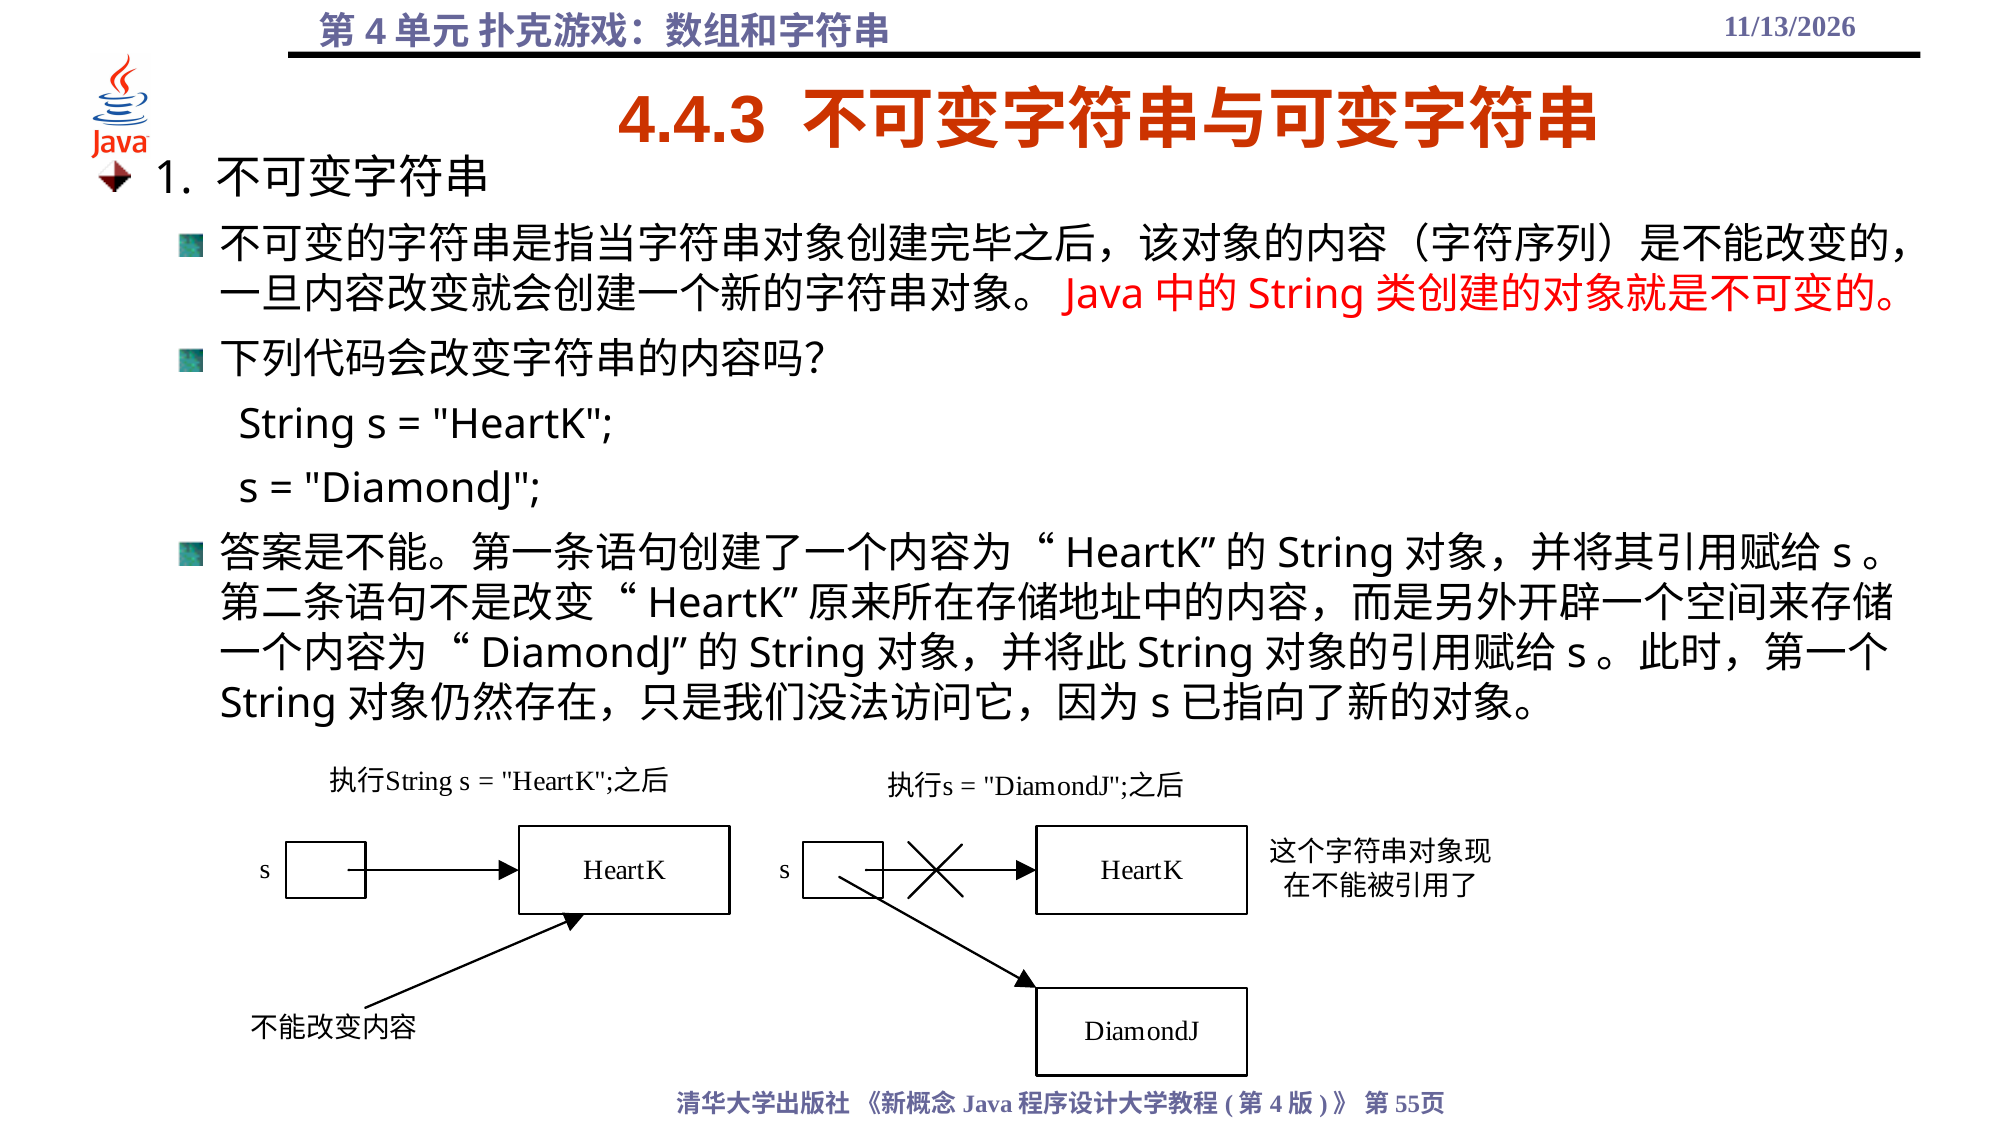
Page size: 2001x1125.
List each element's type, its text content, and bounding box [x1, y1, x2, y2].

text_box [203, 754, 1508, 1078]
picture [90, 53, 151, 140]
title 4.4.3 不可变字符串与可变字符串 [272, 63, 1949, 164]
picture [172, 227, 203, 257]
picture [172, 342, 203, 372]
picture [172, 535, 203, 566]
list 1. 不可变字符串 不可变的字符串是指当字符串对象创建完毕之后，该对象的内容（字符序列）是不能改变的，一旦内容改变就会创建一个新的字符串对象。Java中的String类创建的对象就是不可变的。 下列代码会改变字符串的内容吗？ String s = "HeartK"; s = "DiamondJ"; 答案是不能。第一条语句创建了一个内容为“HeartK”的String对象，并将其引用赋给s。第二条语句不是改变“HeartK”原来所在存储地址中的内容，而是另外开辟一个空间来存储一个内容为“DiamondJ”的String对象，并将此String对象的引用赋给s。此时，第一个String对象仍然存在，只是我们没法访问它，因为s已指向了新的对象。 [82, 140, 1948, 941]
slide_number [1579, 0, 2000, 48]
picture [97, 159, 131, 192]
